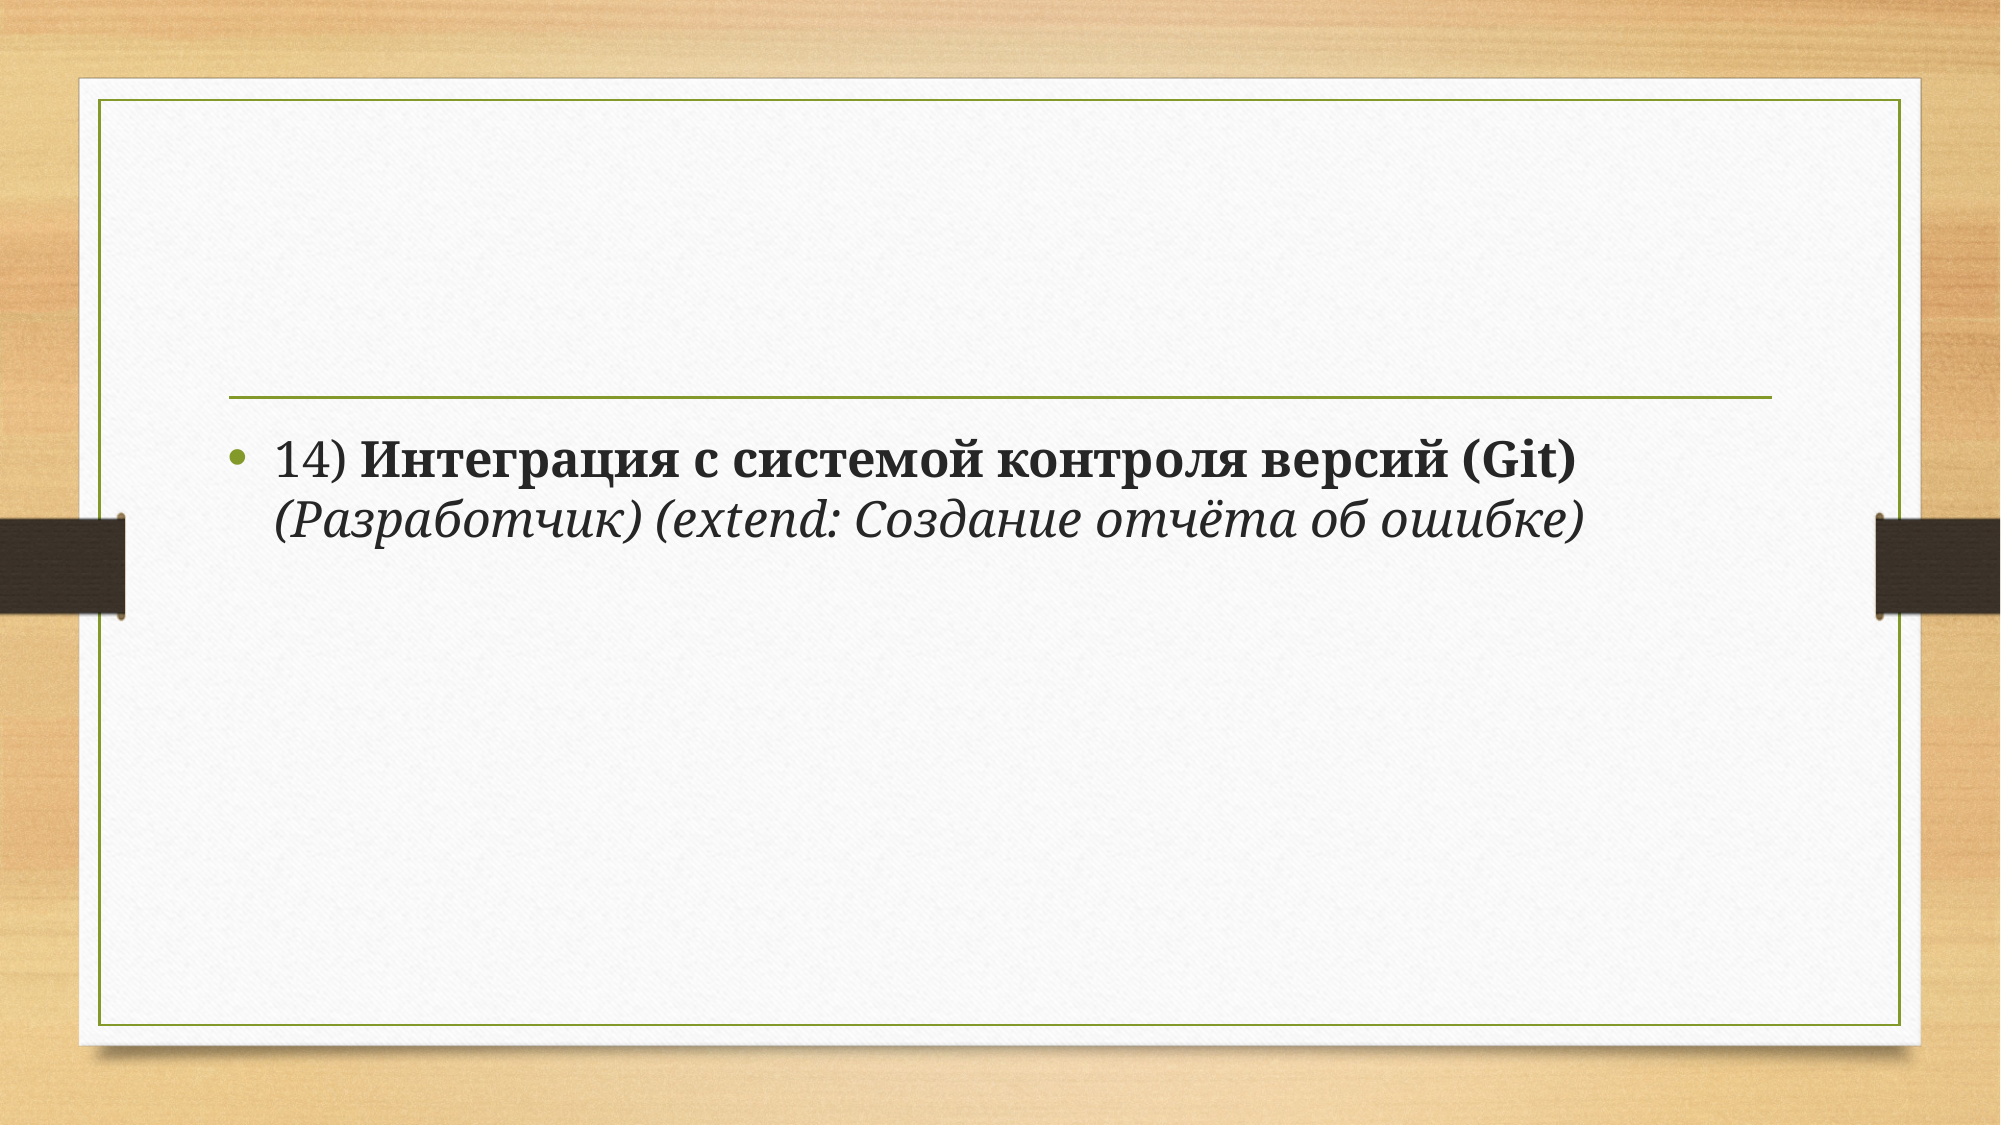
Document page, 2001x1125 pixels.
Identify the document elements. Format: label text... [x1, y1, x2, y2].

picture [0, 0, 2001, 1125]
list 14) Интеграция с системой контроля версий (Git) (Разработчик) (extend: Создание отчёта об ошибке) [212, 419, 1788, 964]
